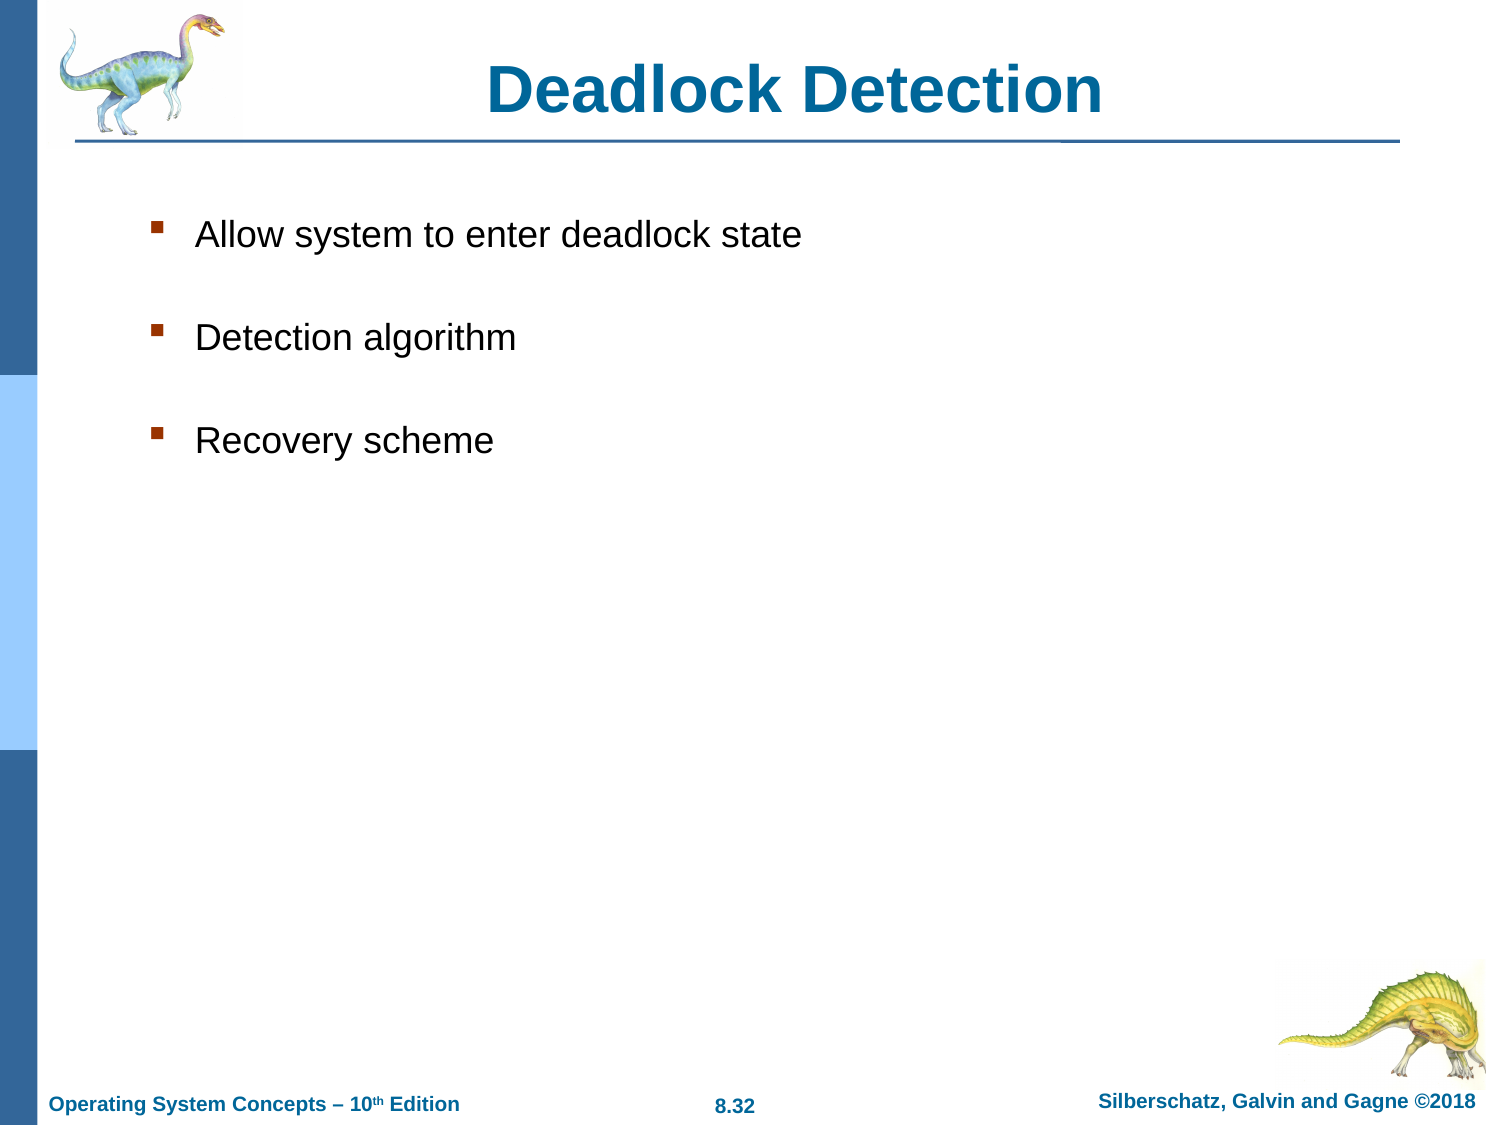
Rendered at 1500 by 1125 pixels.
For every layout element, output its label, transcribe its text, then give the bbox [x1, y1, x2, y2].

title Deadlock Detection [187, 38, 1405, 134]
picture [46, 0, 243, 149]
picture [1275, 959, 1486, 1090]
picture [1415, 1093, 1423, 1098]
list Allow system to enter deadlock state Detection algorithm Recovery scheme [133, 202, 1368, 946]
